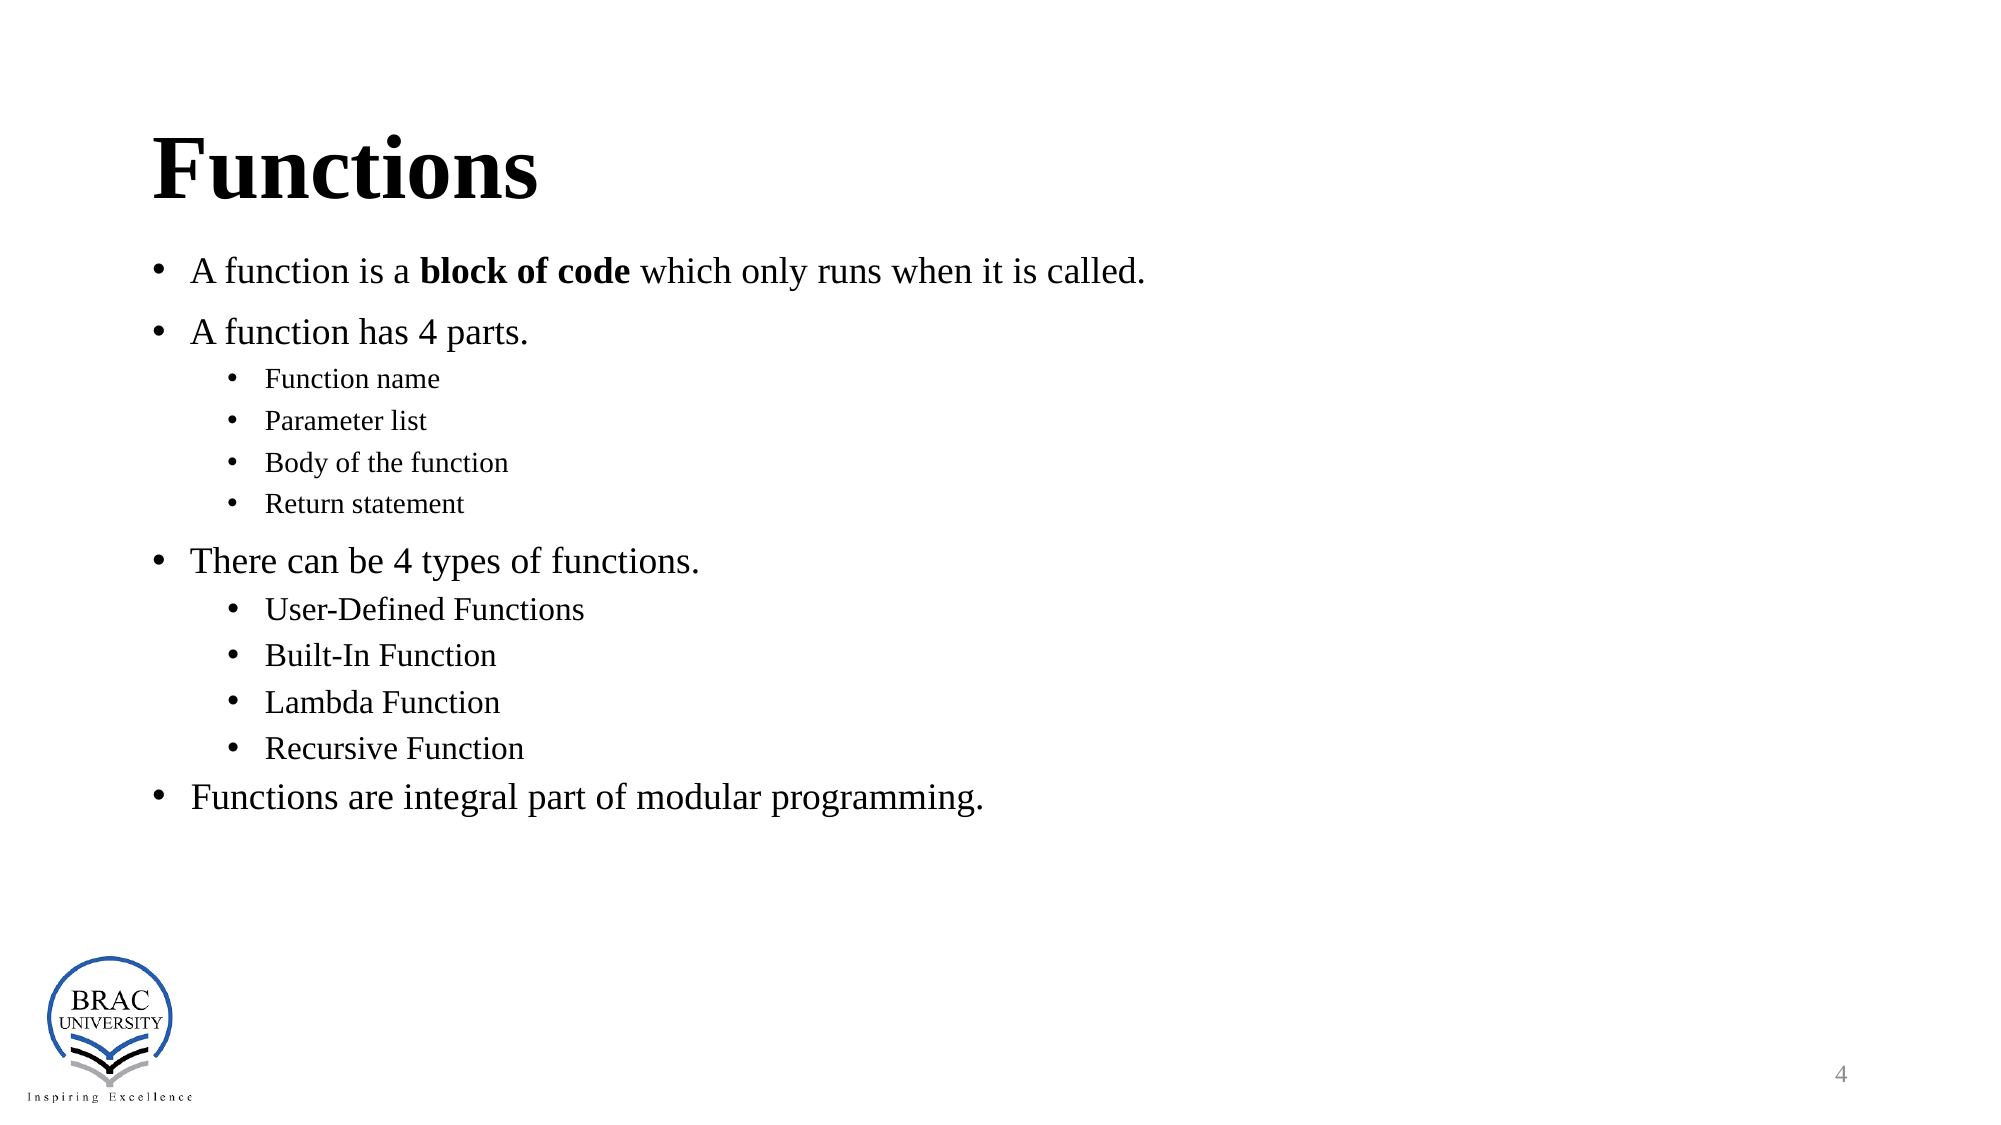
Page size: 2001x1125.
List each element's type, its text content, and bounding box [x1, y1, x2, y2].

title Functions [137, 59, 1863, 243]
slide_number 4 [1412, 1042, 1863, 1103]
picture [27, 956, 192, 1103]
list A function is a block of code which only runs when it is called. A function has 4 parts. Function name Parameter list Body of the function Return statement There can be 4 types of functions. User-Defined Functions Built-In Function Lambda Function Recursive Function Functions are integral part of modular programming. [137, 243, 1863, 980]
